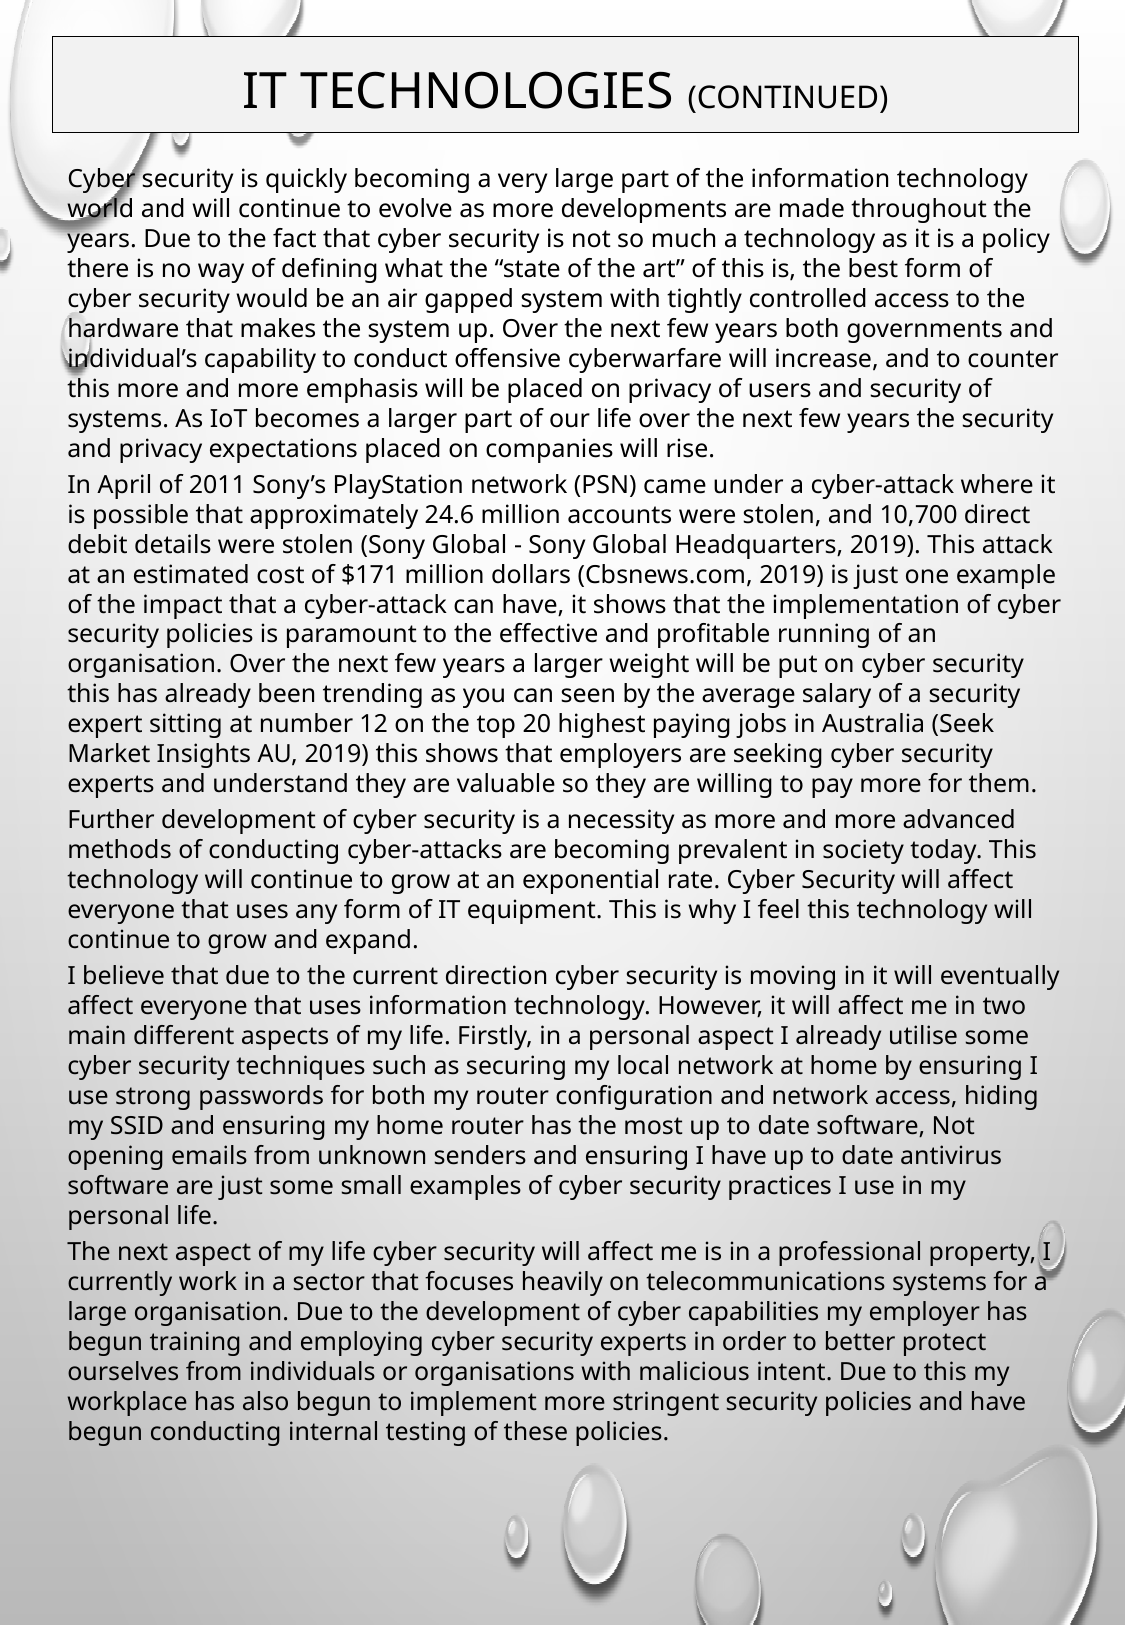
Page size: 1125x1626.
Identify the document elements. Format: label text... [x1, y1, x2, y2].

picture [0, 0, 1125, 1625]
text_box Cyber security is quickly becoming a very large part of the information technology world and will continue to evolve as more developments are made throughout the years. Due to the fact that cyber security is not so much a technology as it is a policy there is no way of defining what the “state of the art” of this is, the best form of cyber security would be an air gapped system with tightly controlled access to the hardware that makes the system up. Over the next few years both governments and individual’s capability to conduct offensive cyberwarfare will increase, and to counter this more and more emphasis will be placed on privacy of users and security of systems. As IoT becomes a larger part of our life over the next few years the security and privacy expectations placed on companies will rise. In April of 2011 Sony’s PlayStation network (PSN) came under a cyber-attack where it is possible that approximately 24.6 million accounts were stolen, and 10,700 direct debit details were stolen (Sony Global - Sony Global Headquarters, 2019). This attack at an estimated cost of $171 million dollars (Cbsnews.com, 2019) is just one example of the impact that a cyber-attack can have, it shows that the implementation of cyber security policies is paramount to the effective and profitable running of an organisation. Over the next few years a larger weight will be put on cyber security this has already been trending as you can seen by the average salary of a security expert sitting at number 12 on the top 20 highest paying jobs in Australia (Seek Market Insights AU, 2019) this shows that employers are seeking cyber security experts and understand they are valuable so they are willing to pay more for them. Further development of cyber security is a necessity as more and more advanced methods of conducting cyber-attacks are becoming prevalent in society today. This technology will continue to grow at an exponential rate. Cyber Security will affect everyone that uses any form of IT equipment. This is why I feel this technology will continue to grow and expand. I believe that due to the current direction cyber security is moving in it will eventually affect everyone that uses information technology. However, it will affect me in two main different aspects of my life. Firstly, in a personal aspect I already utilise some cyber security techniques such as securing my local network at home by ensuring I use strong passwords for both my router configuration and network access, hiding my SSID and ensuring my home router has the most up to date software, Not opening emails from unknown senders and ensuring I have up to date antivirus software are just some small examples of cyber security practices I use in my personal life. The next aspect of my life cyber security will affect me is in a professional property, I currently work in a sector that focuses heavily on telecommunications systems for a large organisation. Due to the development of cyber capabilities my employer has begun training and employing cyber security experts in order to better protect ourselves from individuals or organisations with malicious intent. Due to this my workplace has also begun to implement more stringent security policies and have begun conducting internal testing of these policies. [52, 155, 1079, 1489]
text_box IT TECHNOLOGIES (CONTINUED) [52, 36, 1079, 133]
